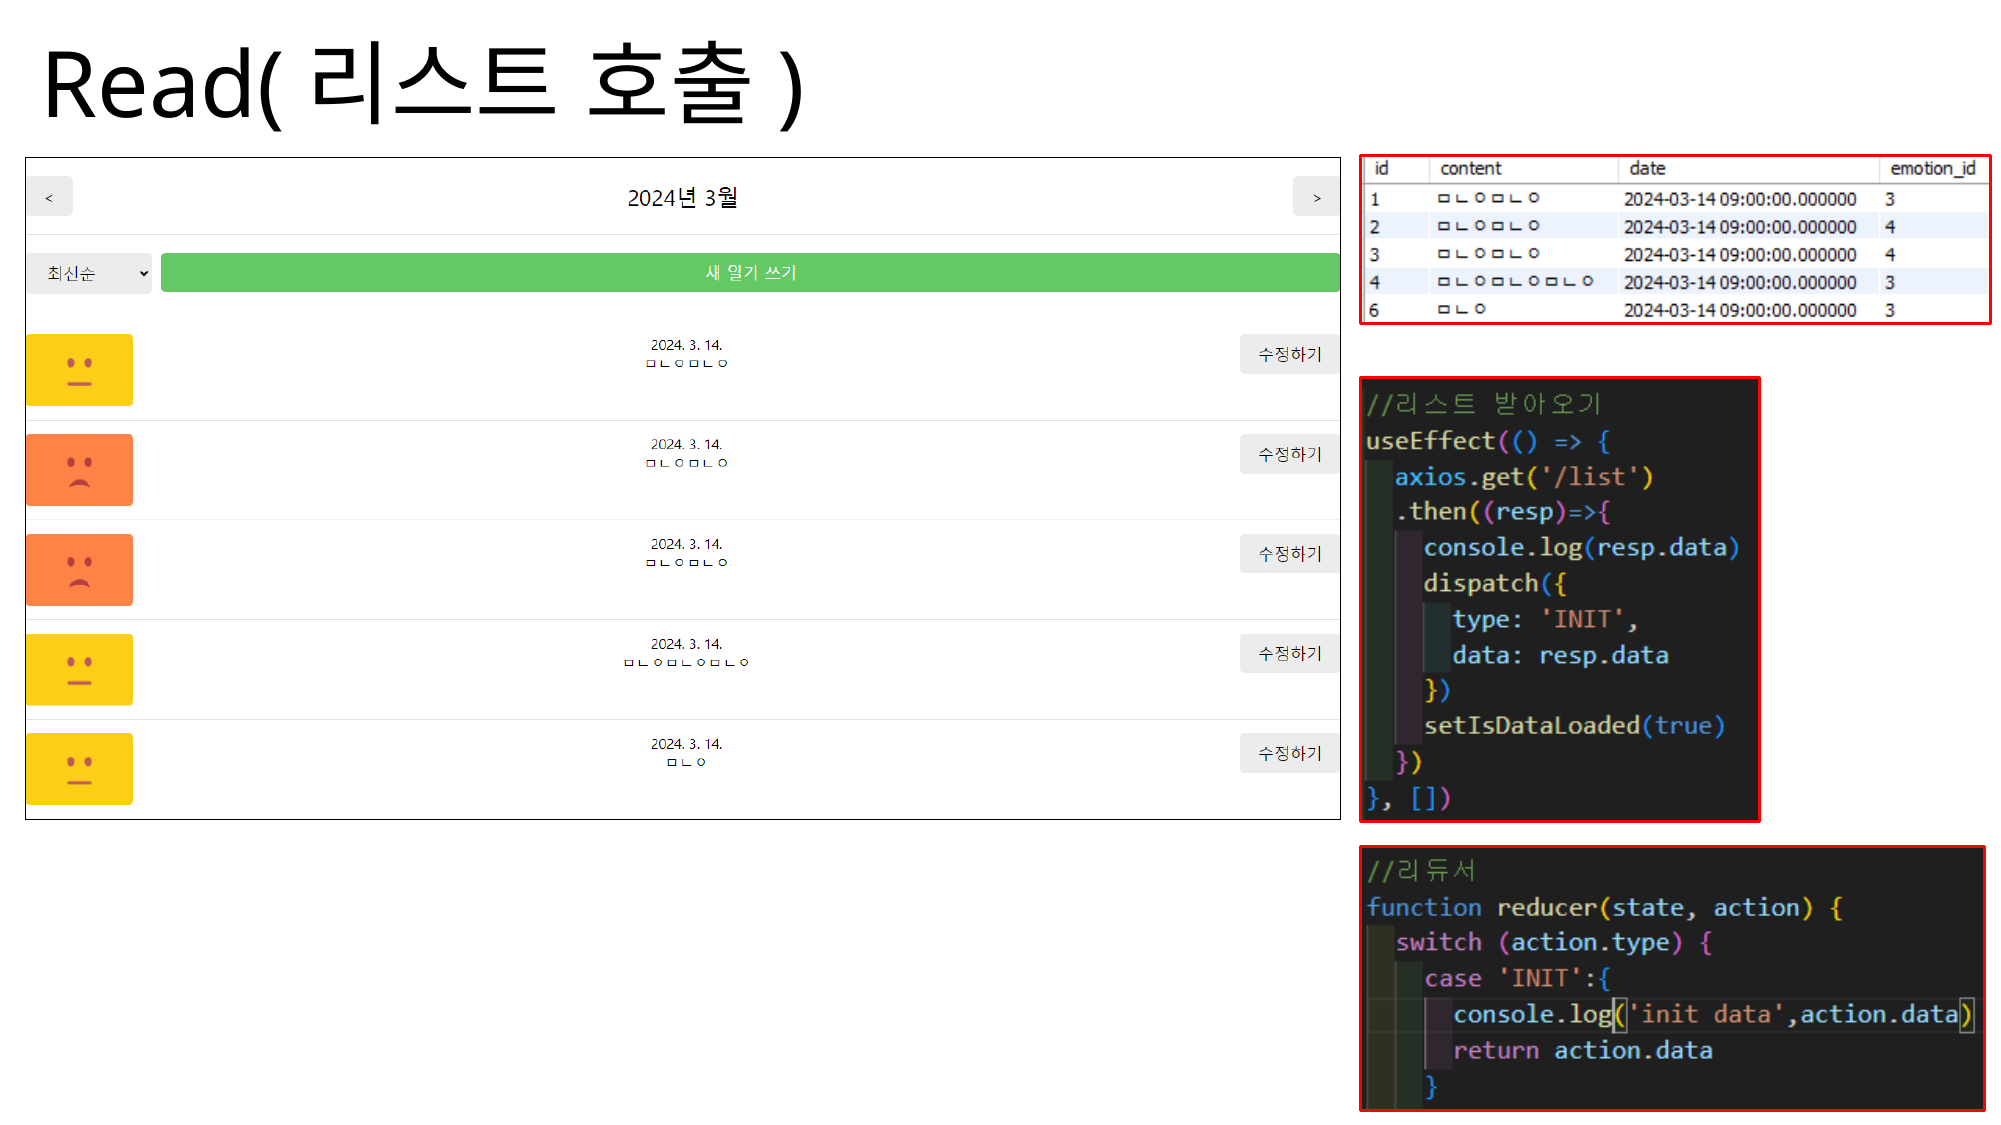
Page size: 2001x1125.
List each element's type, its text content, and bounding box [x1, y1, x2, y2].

picture [25, 157, 1341, 821]
picture [1362, 847, 1983, 1109]
picture [1362, 379, 1758, 820]
text_box Read(리스트 호출) [25, 19, 1119, 157]
picture [1362, 157, 1990, 322]
